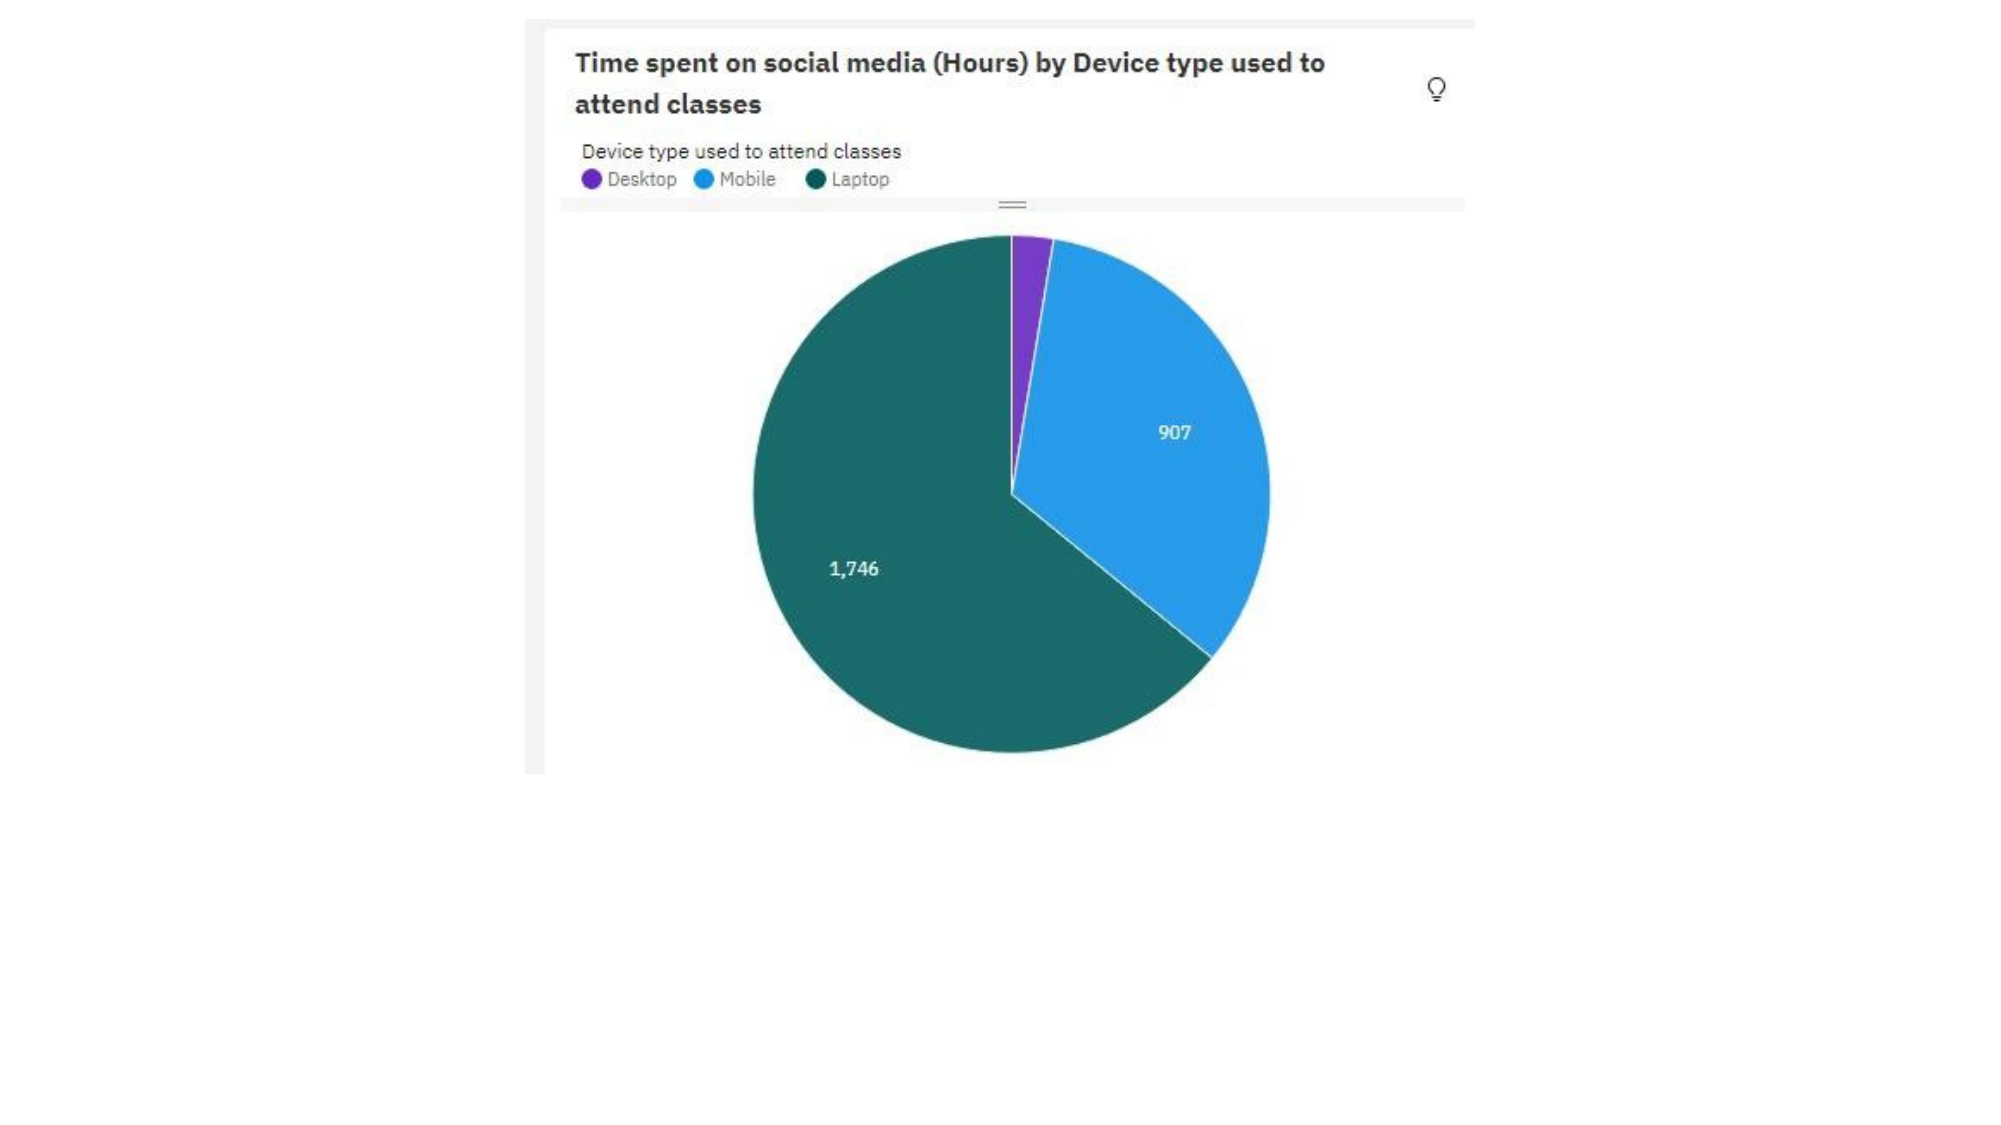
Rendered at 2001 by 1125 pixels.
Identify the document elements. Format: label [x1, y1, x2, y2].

picture [525, 19, 1475, 775]
